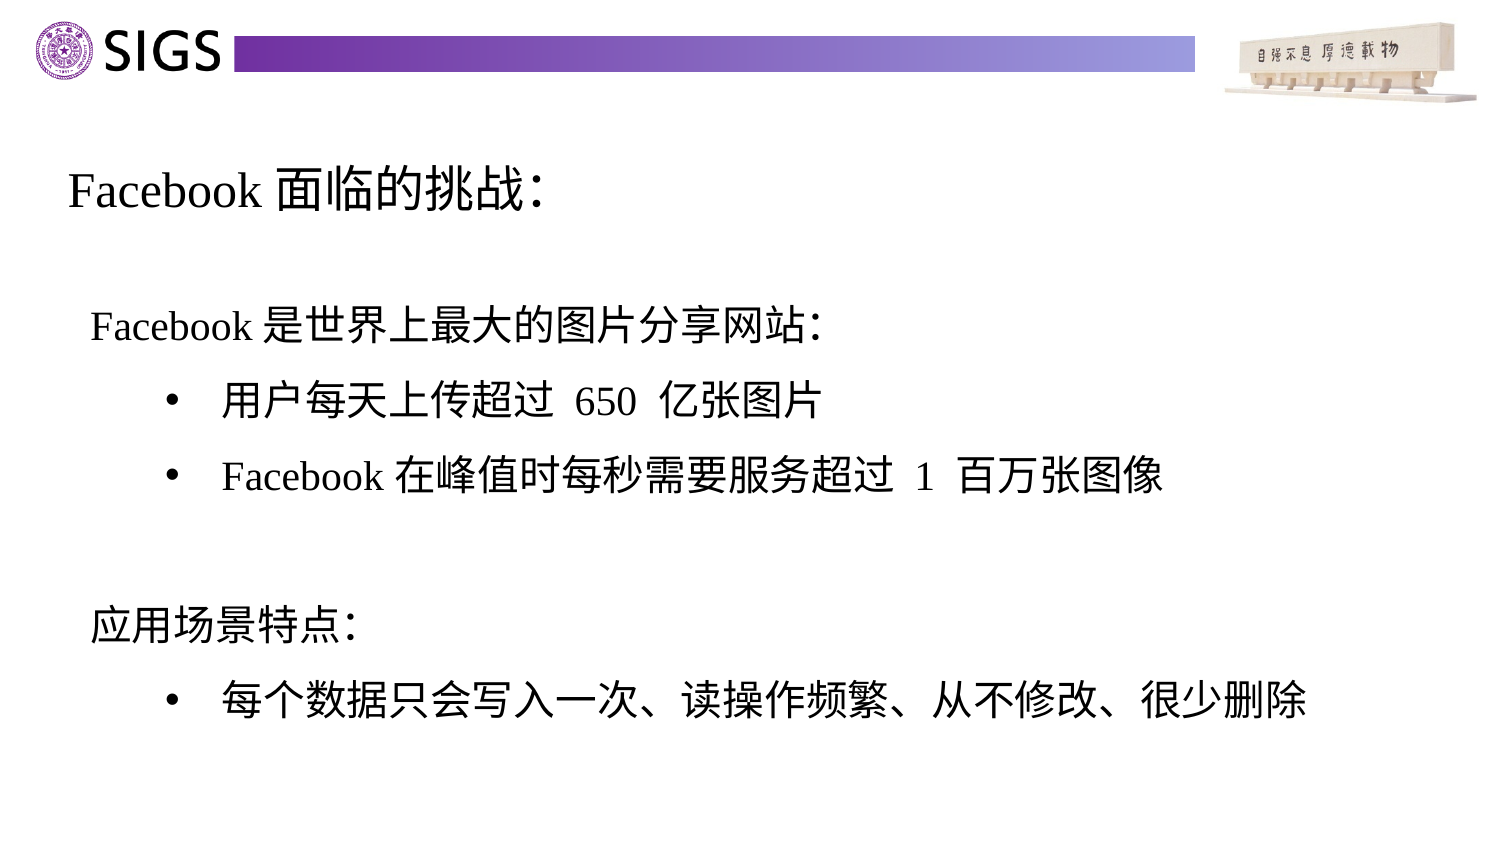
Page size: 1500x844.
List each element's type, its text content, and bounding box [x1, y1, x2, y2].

text_box Facebook面临的挑战： [53, 150, 951, 225]
picture [23, 14, 235, 86]
picture [1195, 6, 1500, 118]
text_box [238, 34, 1190, 73]
text_box Facebook是世界上最大的图片分享网站： 用户每天上传超过 650 亿张图片 Facebook在峰值时每秒需要服务超过 1 百万张图像 应用场景特点： 每个数据只会写入一次、读操作频繁、从不修改、很少删除 [75, 266, 1499, 844]
